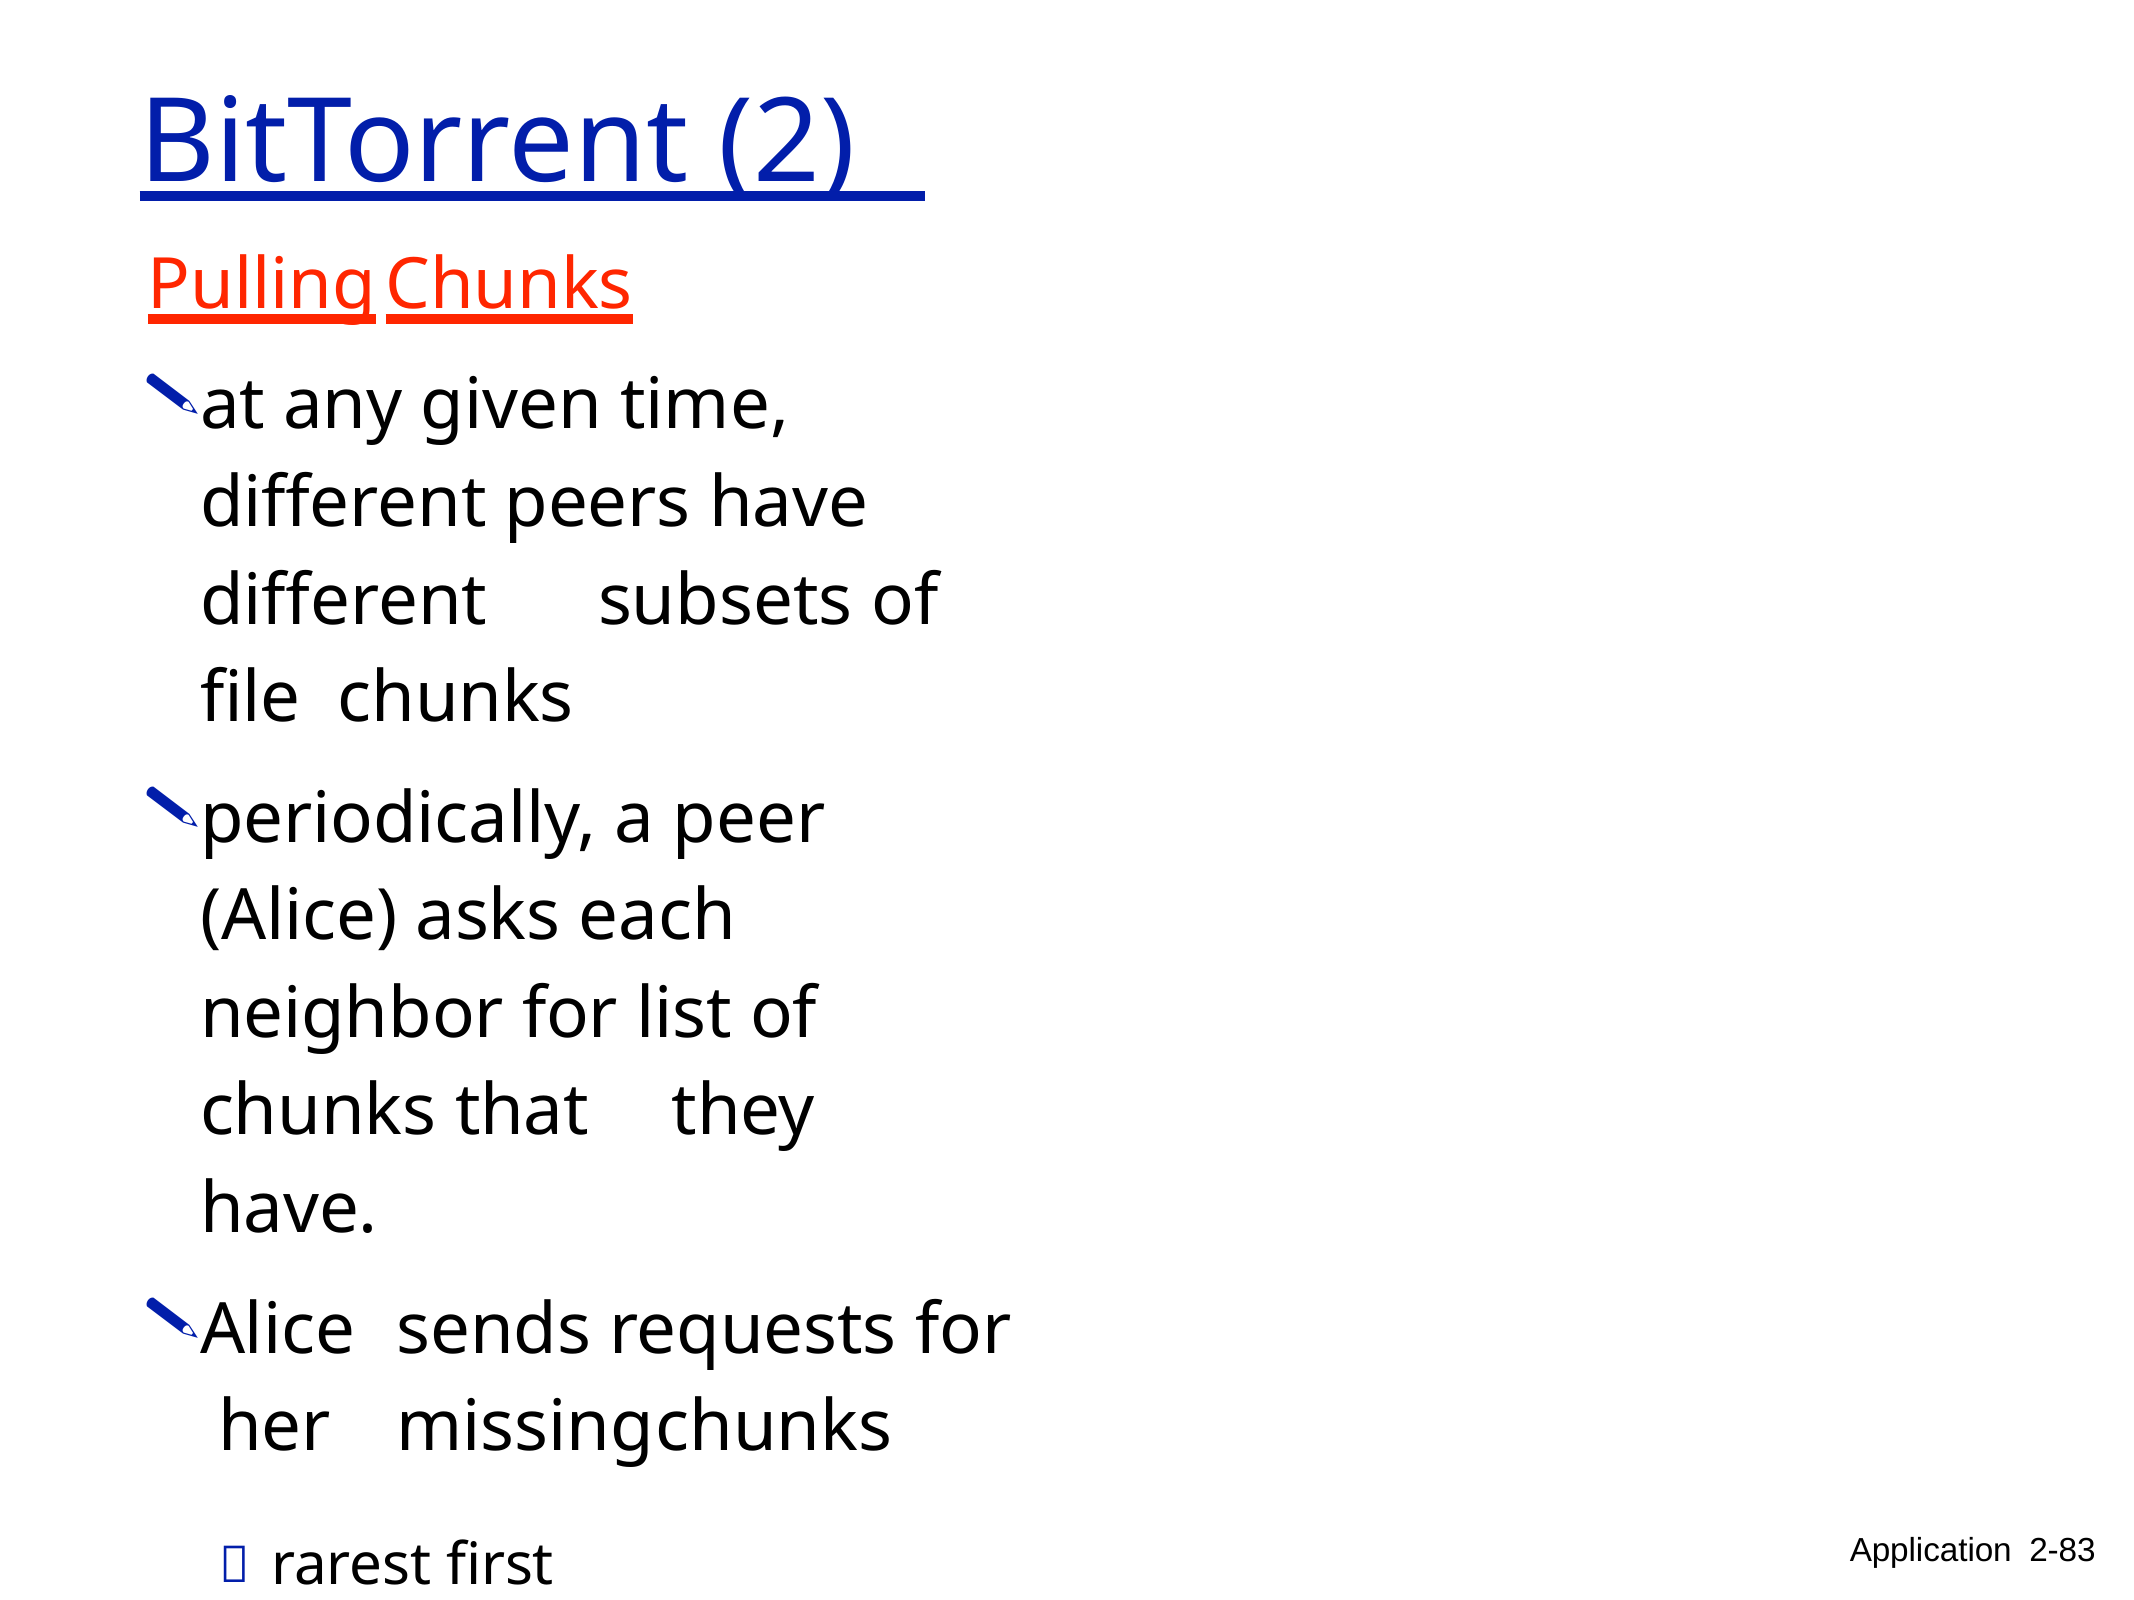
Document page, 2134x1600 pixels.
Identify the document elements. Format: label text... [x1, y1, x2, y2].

text_box Pulling Chunks at any given time, different peers have different subsets of file chunks periodically, a peer (Alice) asks each neighbor for list of chunks that they have. Alice sends requests for her missing chunks  rarest first [138, 199, 1028, 1600]
text_box Application 2-83 [1847, 1529, 2101, 1569]
title BitTorrent (2) [137, 62, 927, 332]
